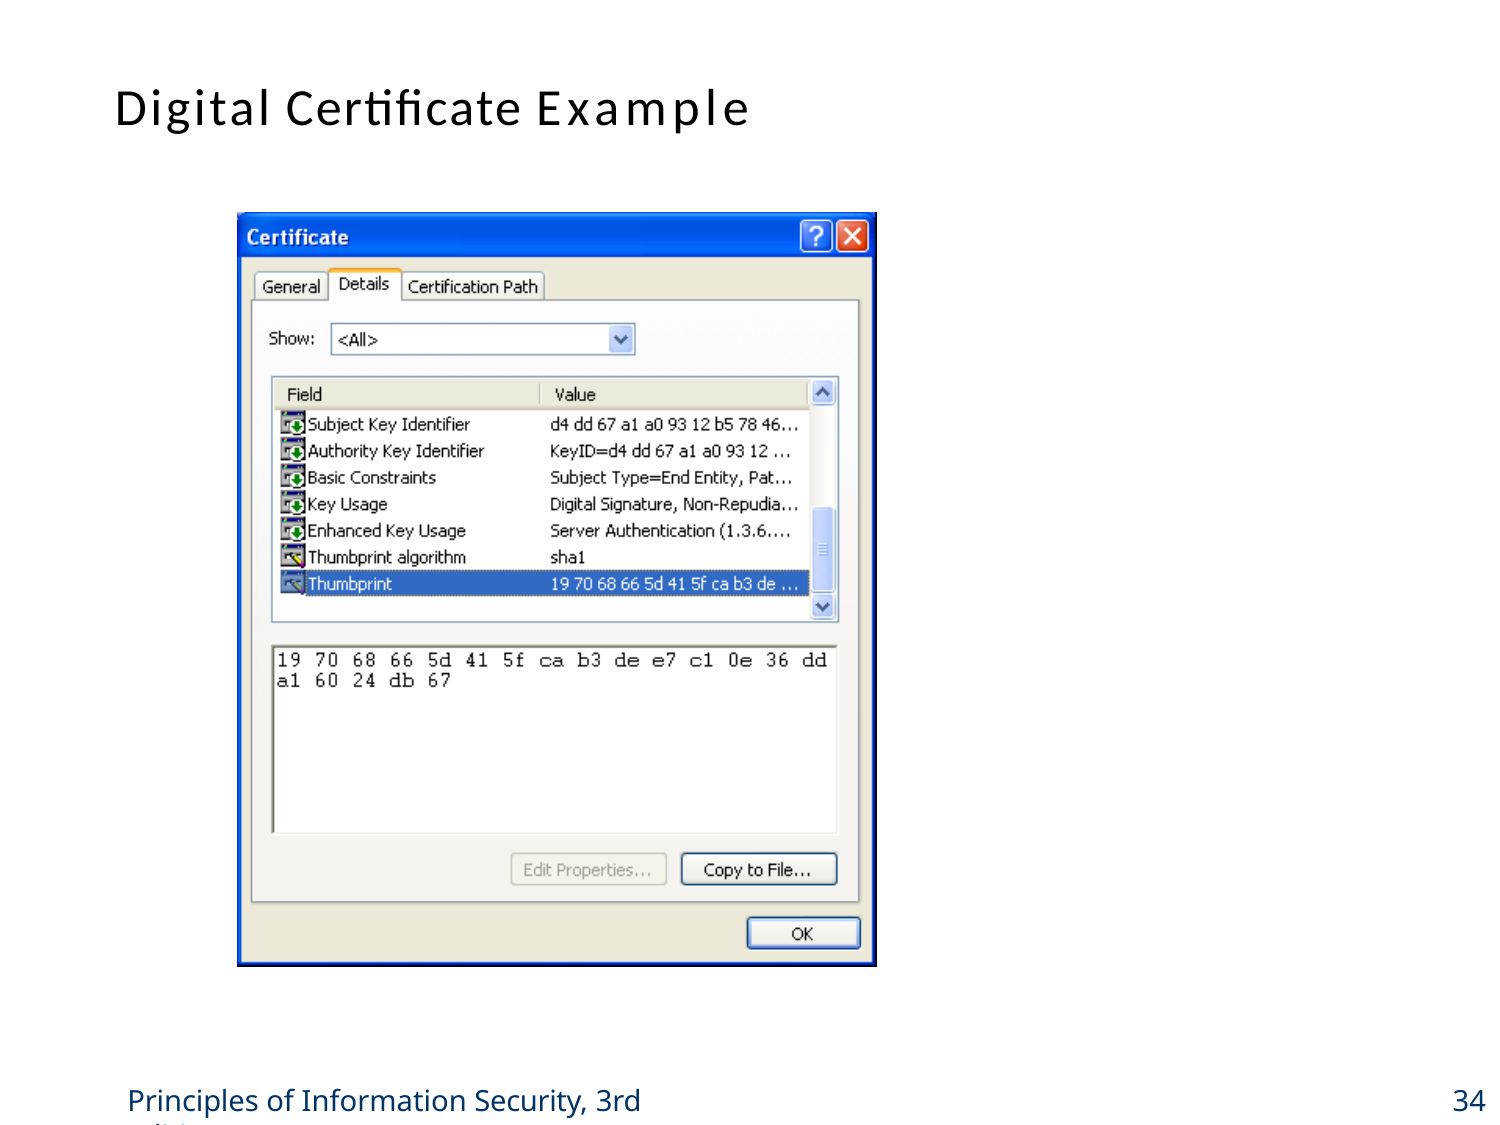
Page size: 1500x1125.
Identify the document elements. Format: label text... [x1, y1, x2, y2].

title Digital Certificate Example [112, 71, 1122, 262]
text_box Principles of Information Security, 3rd edition [125, 1080, 708, 1125]
text_box 34 [1450, 1079, 1488, 1117]
picture [237, 212, 877, 968]
